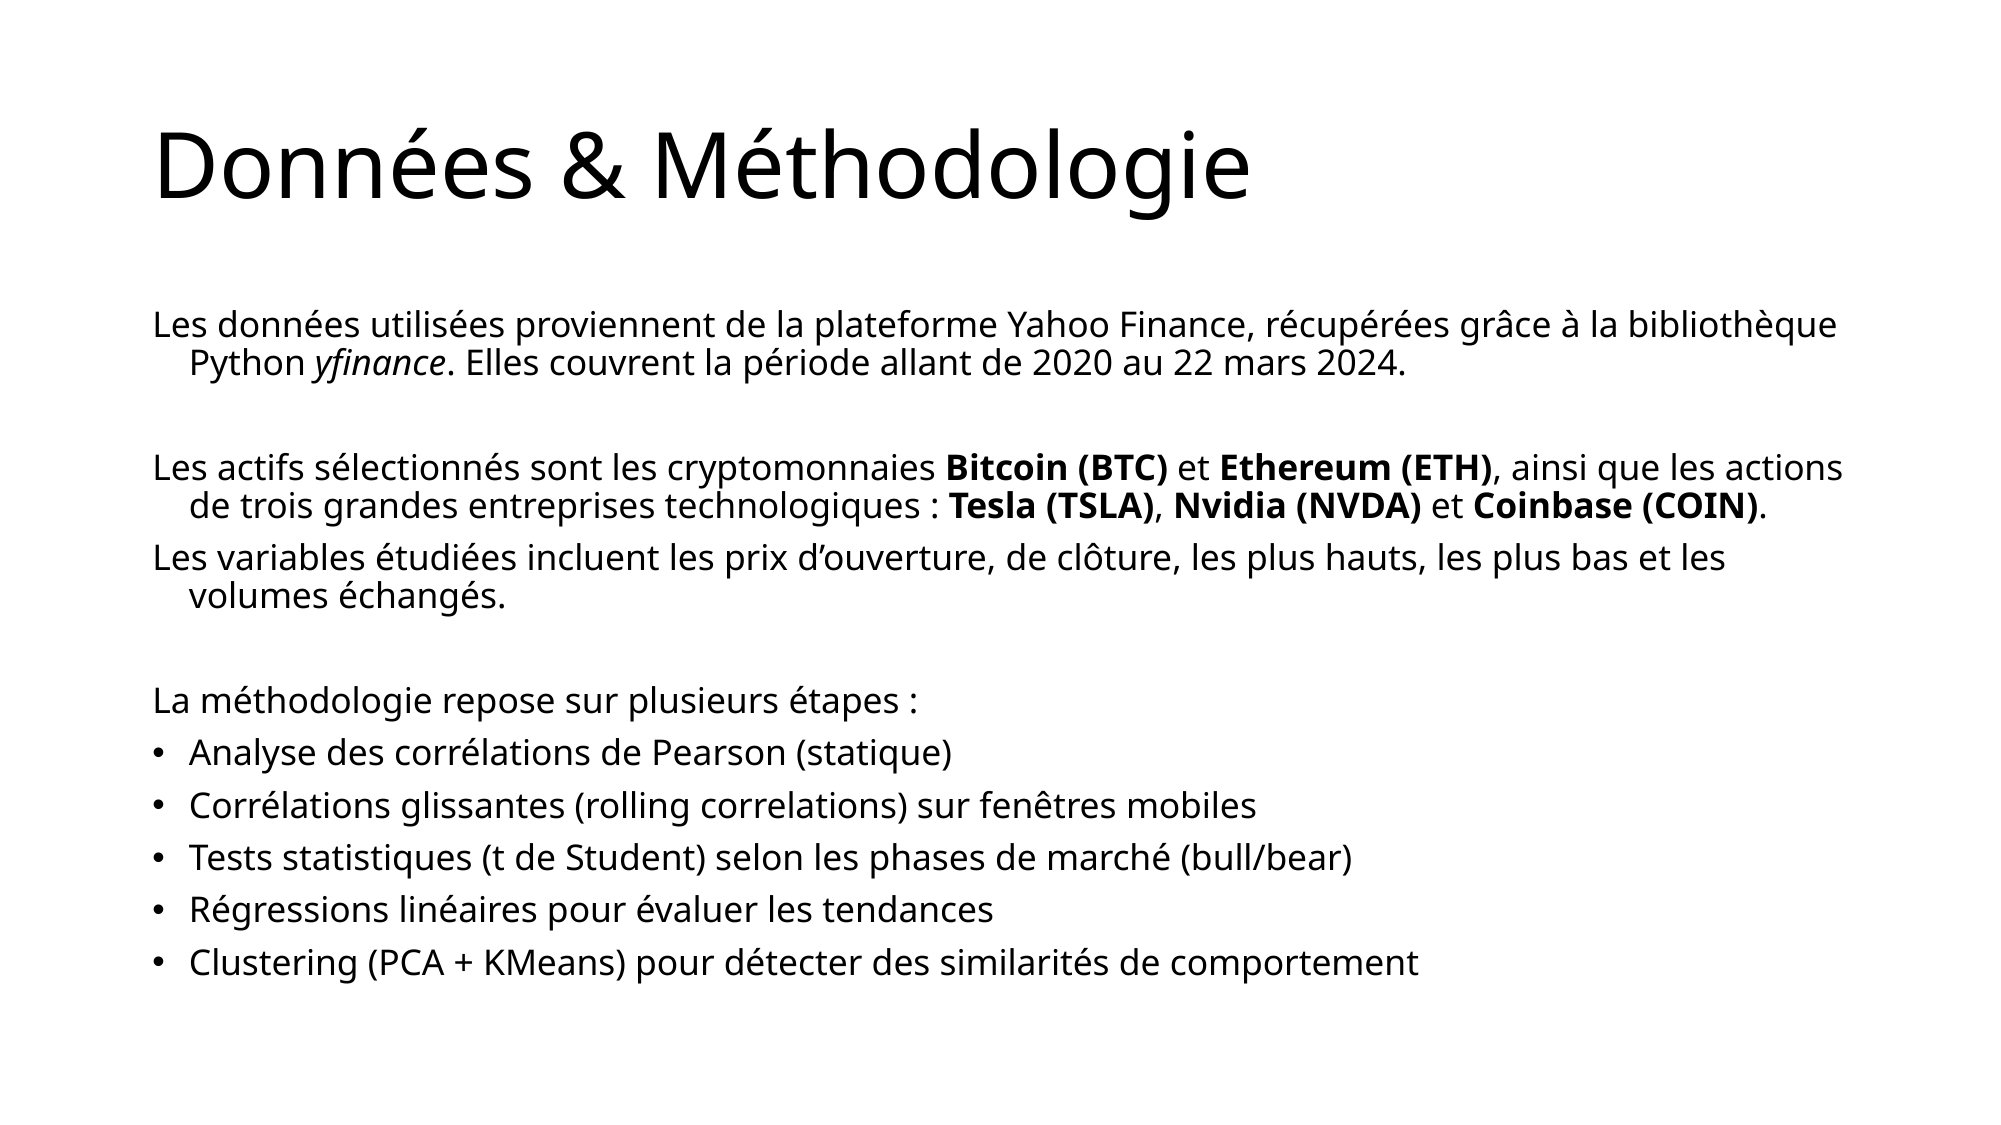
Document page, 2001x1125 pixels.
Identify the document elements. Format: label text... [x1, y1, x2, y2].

list Les données utilisées proviennent de la plateforme Yahoo Finance, récupérées grâce à la bibliothèque Python yfinance. Elles couvrent la période allant de 2020 au 22 mars 2024. Les actifs sélectionnés sont les cryptomonnaies Bitcoin (BTC) et Ethereum (ETH), ainsi que les actions de trois grandes entreprises technologiques : Tesla (TSLA), Nvidia (NVDA) et Coinbase (COIN). Les variables étudiées incluent les prix d’ouverture, de clôture, les plus hauts, les plus bas et les volumes échangés. La méthodologie repose sur plusieurs étapes : Analyse des corrélations de Pearson (statique) Corrélations glissantes (rolling correlations) sur fenêtres mobiles Tests statistiques (t de Student) selon les phases de marché (bull/bear) Régressions linéaires pour évaluer les tendances Clustering (PCA + KMeans) pour détecter des similarités de comportement [137, 299, 1863, 994]
title Données & Méthodologie [137, 59, 1863, 278]
